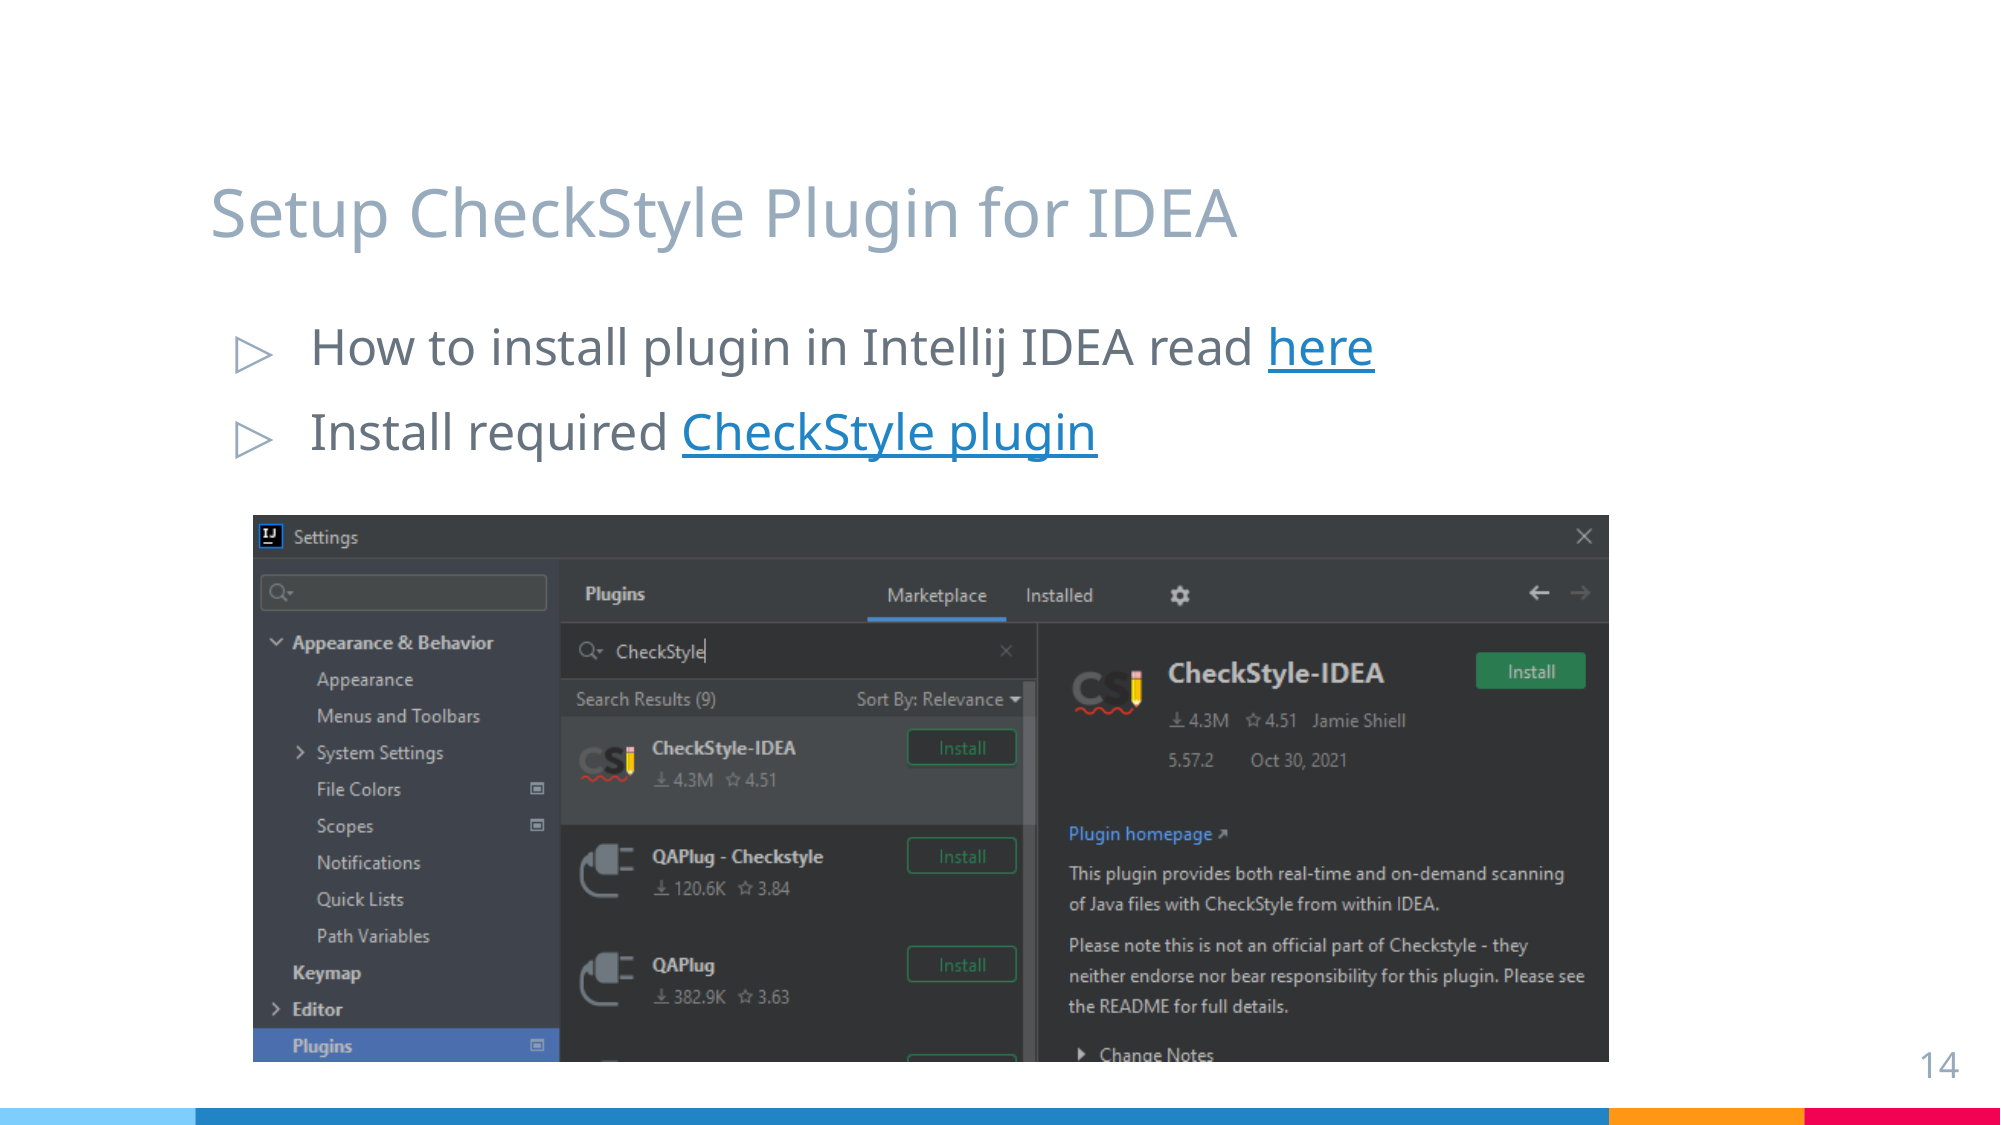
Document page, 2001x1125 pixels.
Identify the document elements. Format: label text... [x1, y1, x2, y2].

title Setup CheckStyle Plugin for IDEA [195, 78, 1609, 266]
picture [252, 515, 1610, 1062]
slide_number 14 [1854, 1027, 1975, 1096]
list How to install plugin in Intellij IDEA read here Install required CheckStyle plugin [195, 300, 1911, 1078]
